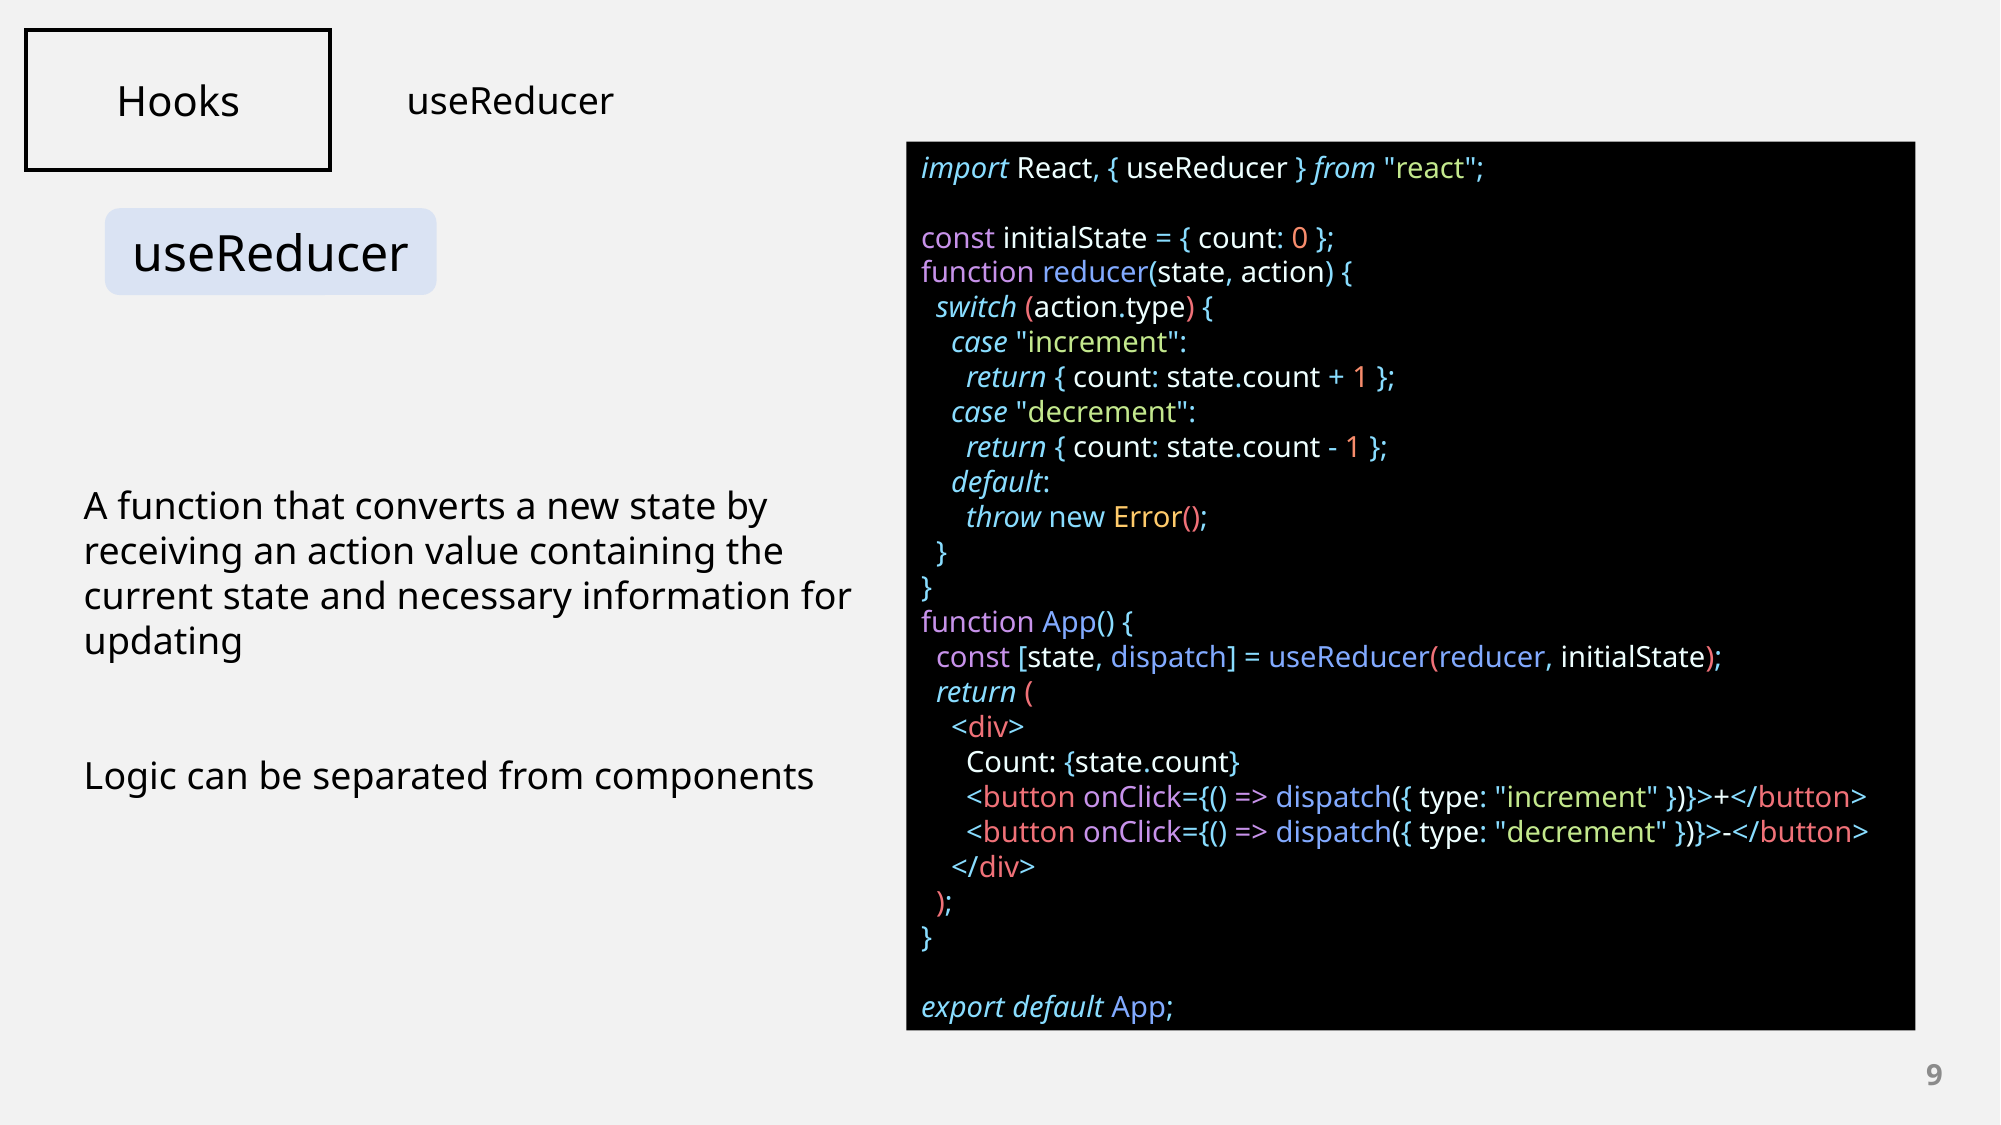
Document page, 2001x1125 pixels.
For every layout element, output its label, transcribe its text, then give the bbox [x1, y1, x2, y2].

text_box import React, { useReducer } from "react"; const initialState = { count: 0 }; function reducer(state, action) { switch (action.type) { case "increment": return { count: state.count + 1 }; case "decrement": return { count: state.count - 1 }; default: throw new Error(); } } function App() { const [state, dispatch] = useReducer(reducer, initialState); return ( <div> Count: {state.count} <button onClick={() => dispatch({ type: "increment" })}>+</button> <button onClick={() => dispatch({ type: "decrement" })}>-</button> </div> ); } export default App; [906, 141, 1916, 1031]
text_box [26, 29, 330, 171]
text_box A function that converts a new state by receiving an action value containing the current state and necessary information for updating Logic can be separated from components [69, 474, 871, 805]
text_box useReducer [391, 69, 938, 129]
text_box useReducer [103, 207, 438, 297]
slide_number 9 [1897, 1046, 1972, 1107]
